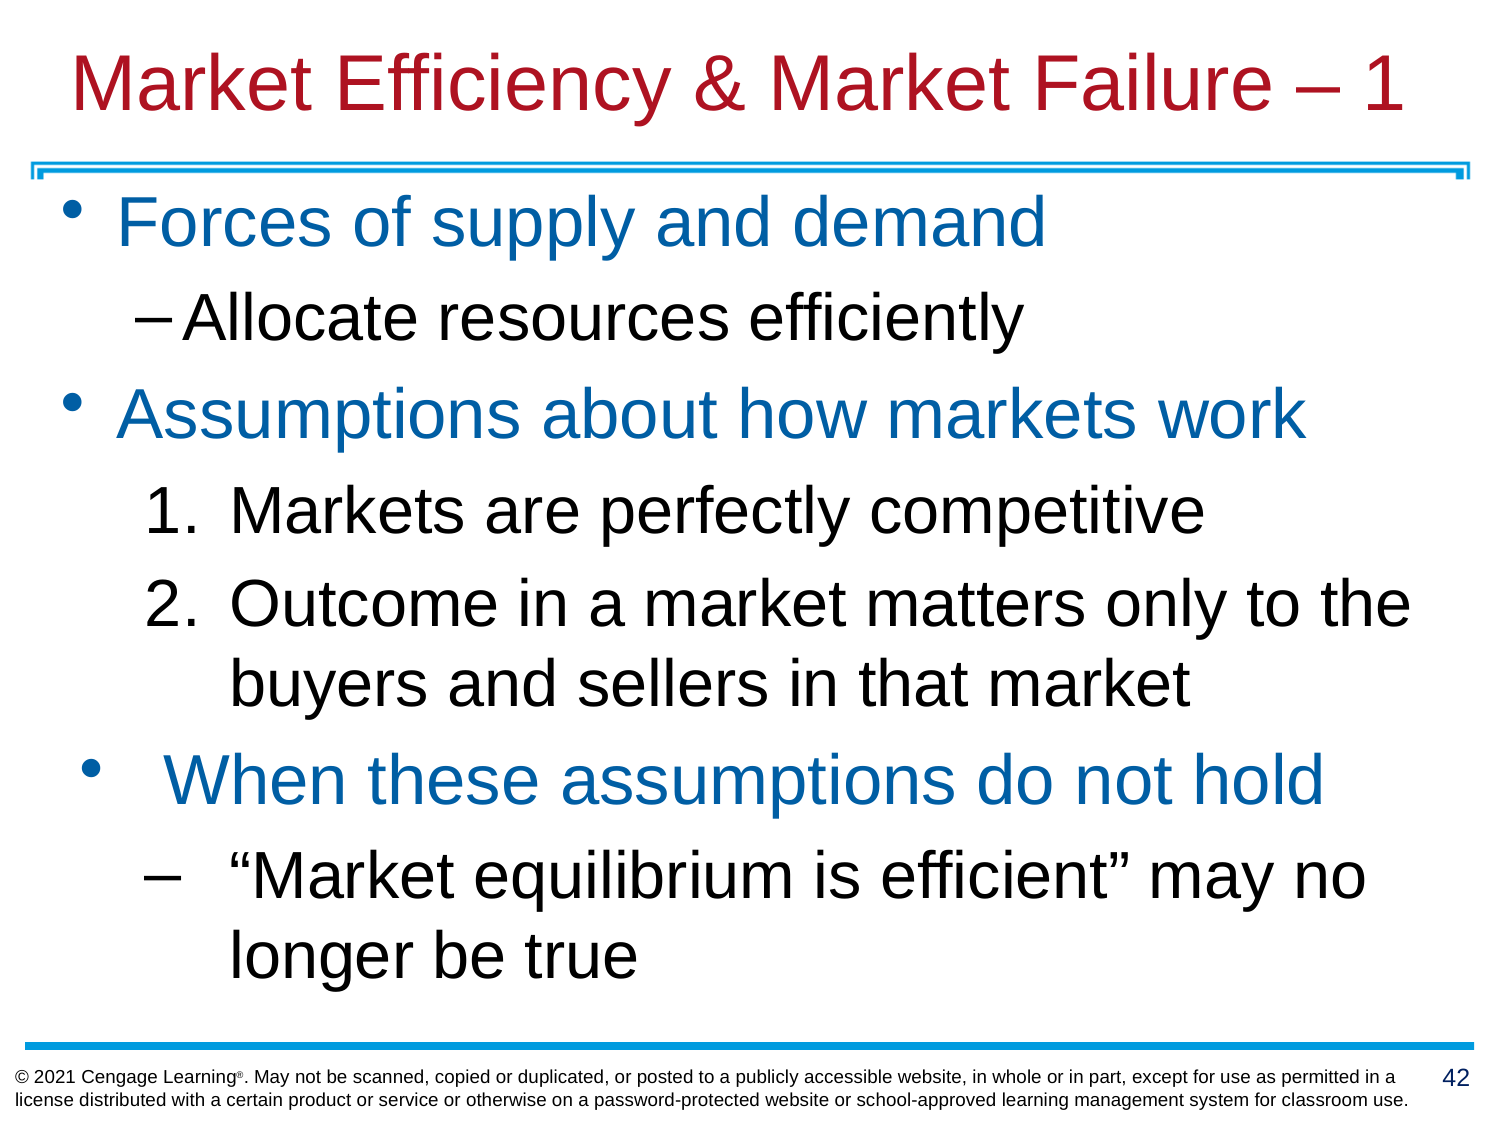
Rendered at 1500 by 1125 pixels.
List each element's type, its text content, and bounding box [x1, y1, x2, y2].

list Forces of supply and demand Allocate resources efficiently Assumptions about how markets work Markets are perfectly competitive Outcome in a market matters only to the buyers and sellers in that market When these assumptions do not hold “Market equilibrium is efficient” may no longer be true [45, 168, 1455, 1058]
title Market Efficiency & Market Failure – 1 [0, 0, 1500, 158]
picture [25, 158, 1475, 186]
slide_number 42 [1412, 1052, 1500, 1117]
